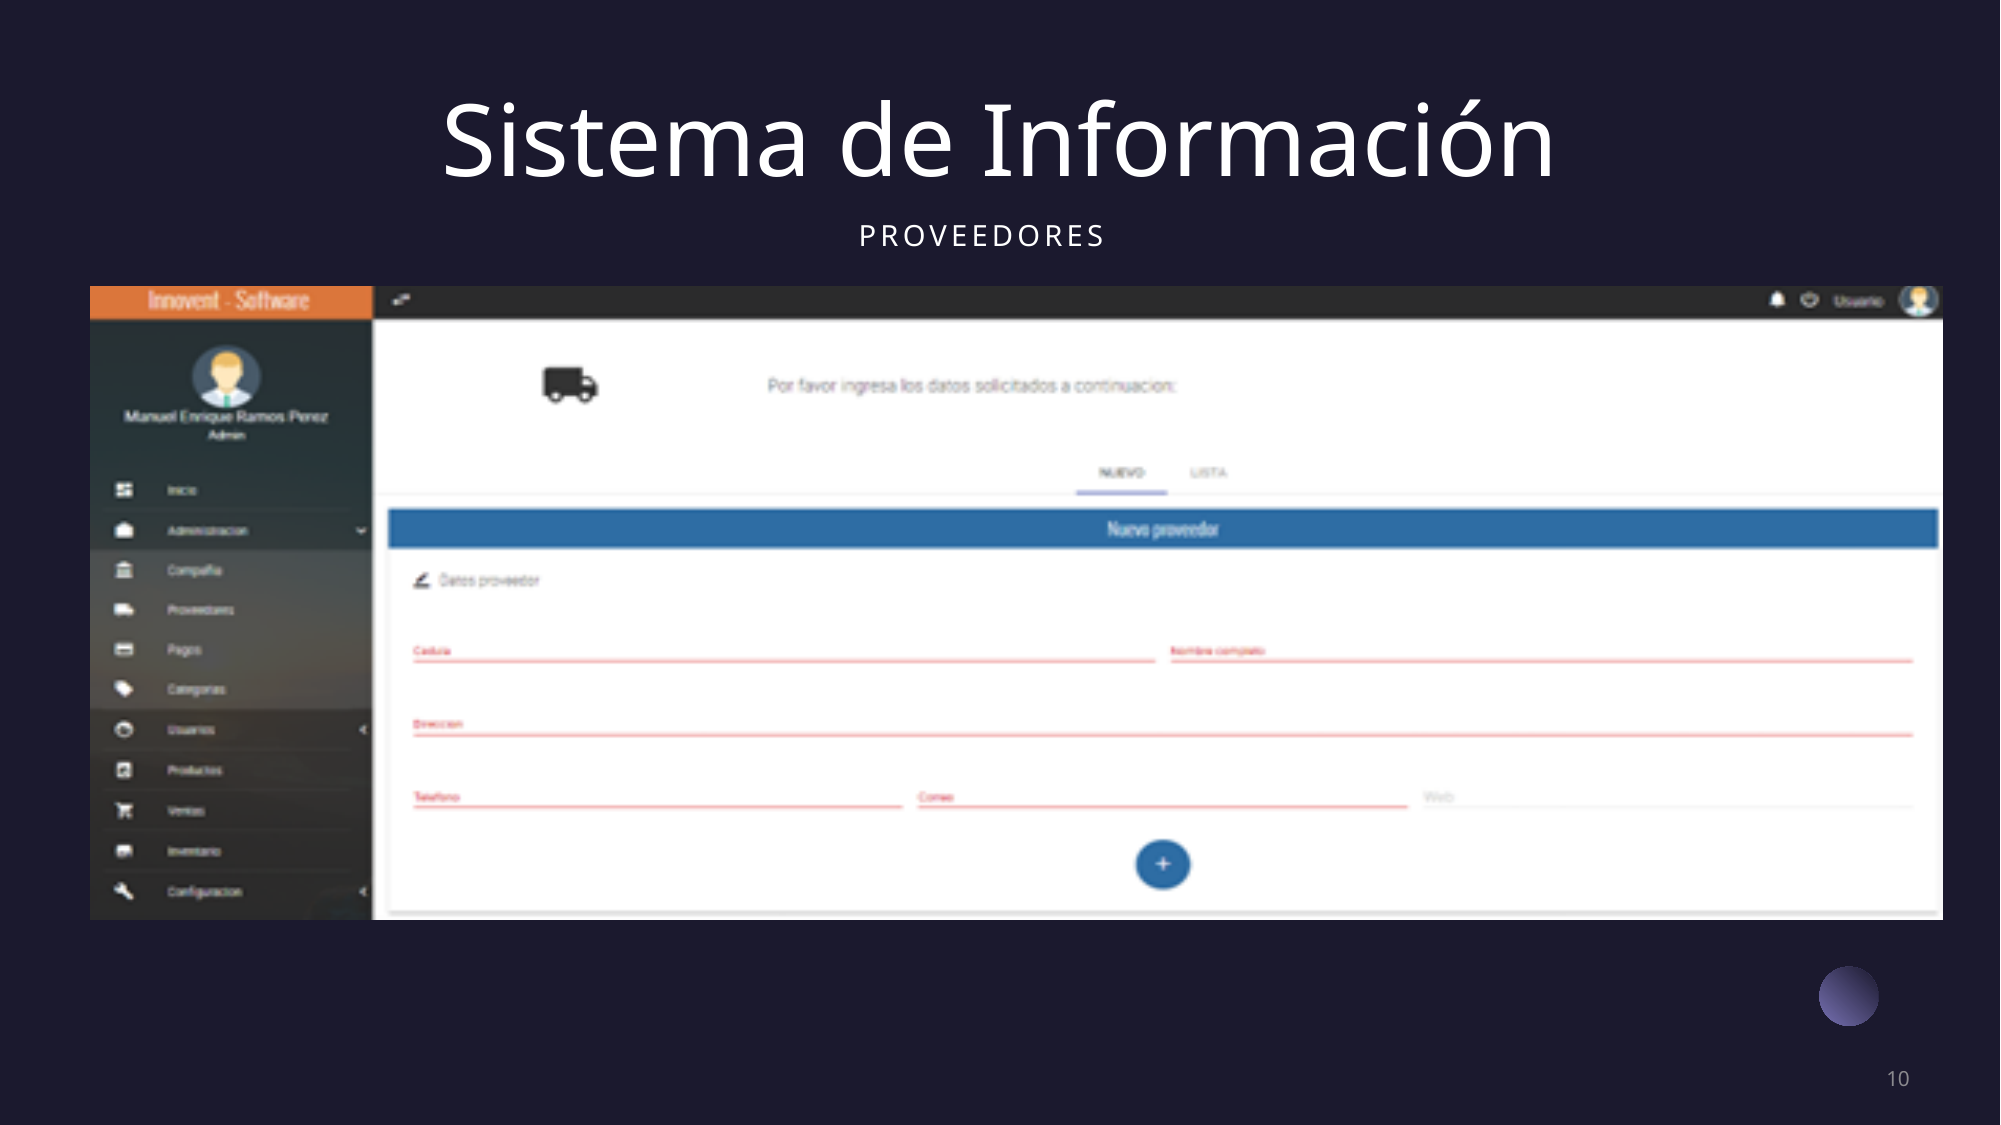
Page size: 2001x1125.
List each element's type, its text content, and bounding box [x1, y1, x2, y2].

title Sistema de Información [90, 90, 1911, 286]
list proveedores [535, 205, 1427, 253]
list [90, 286, 1943, 920]
slide_number 10 [1632, 1067, 1910, 1093]
